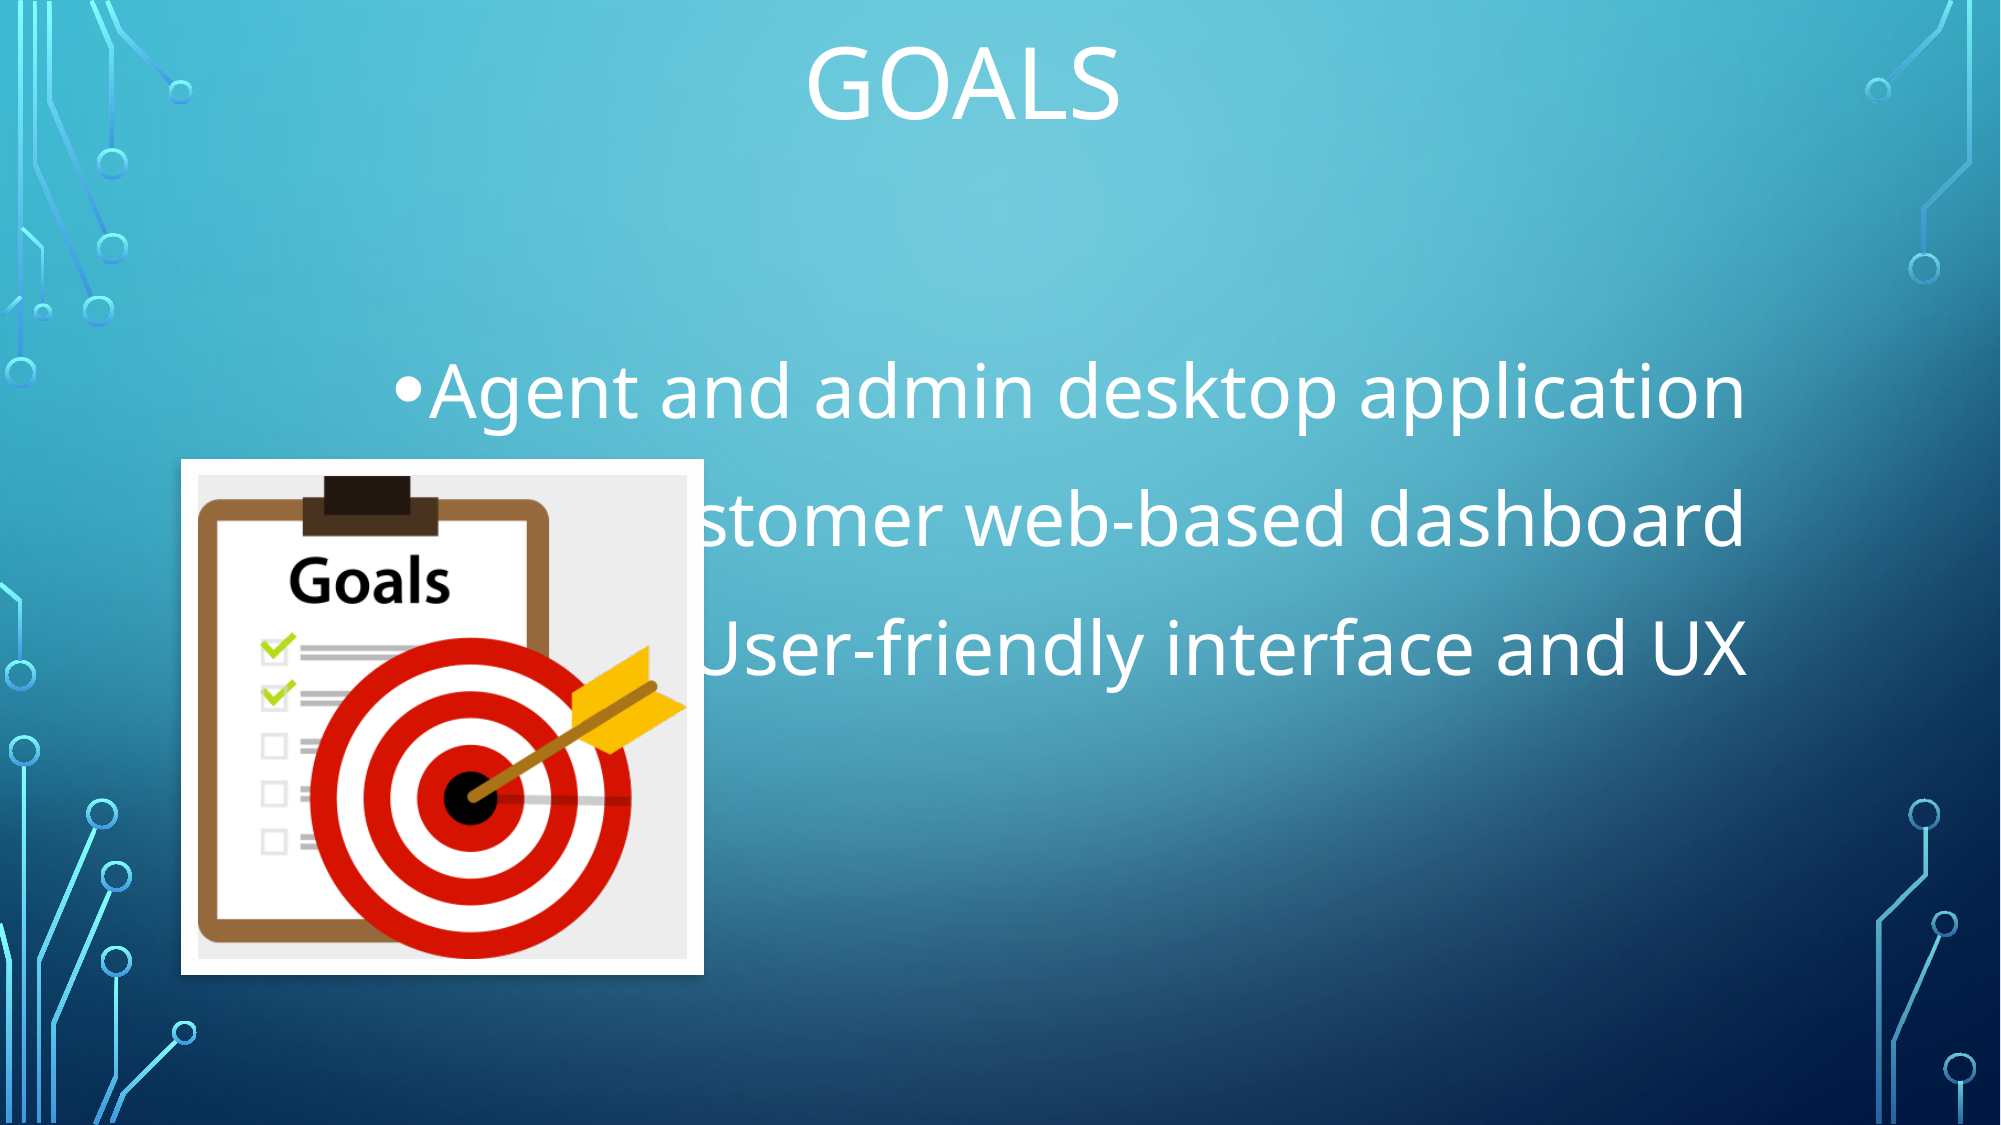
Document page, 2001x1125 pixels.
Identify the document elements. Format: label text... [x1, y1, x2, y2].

text_box goals [216, 0, 1711, 159]
list Agent and admin desktop application Customer web-based dashboard User-friendly interface and UX [0, 317, 1764, 817]
picture [197, 474, 688, 959]
